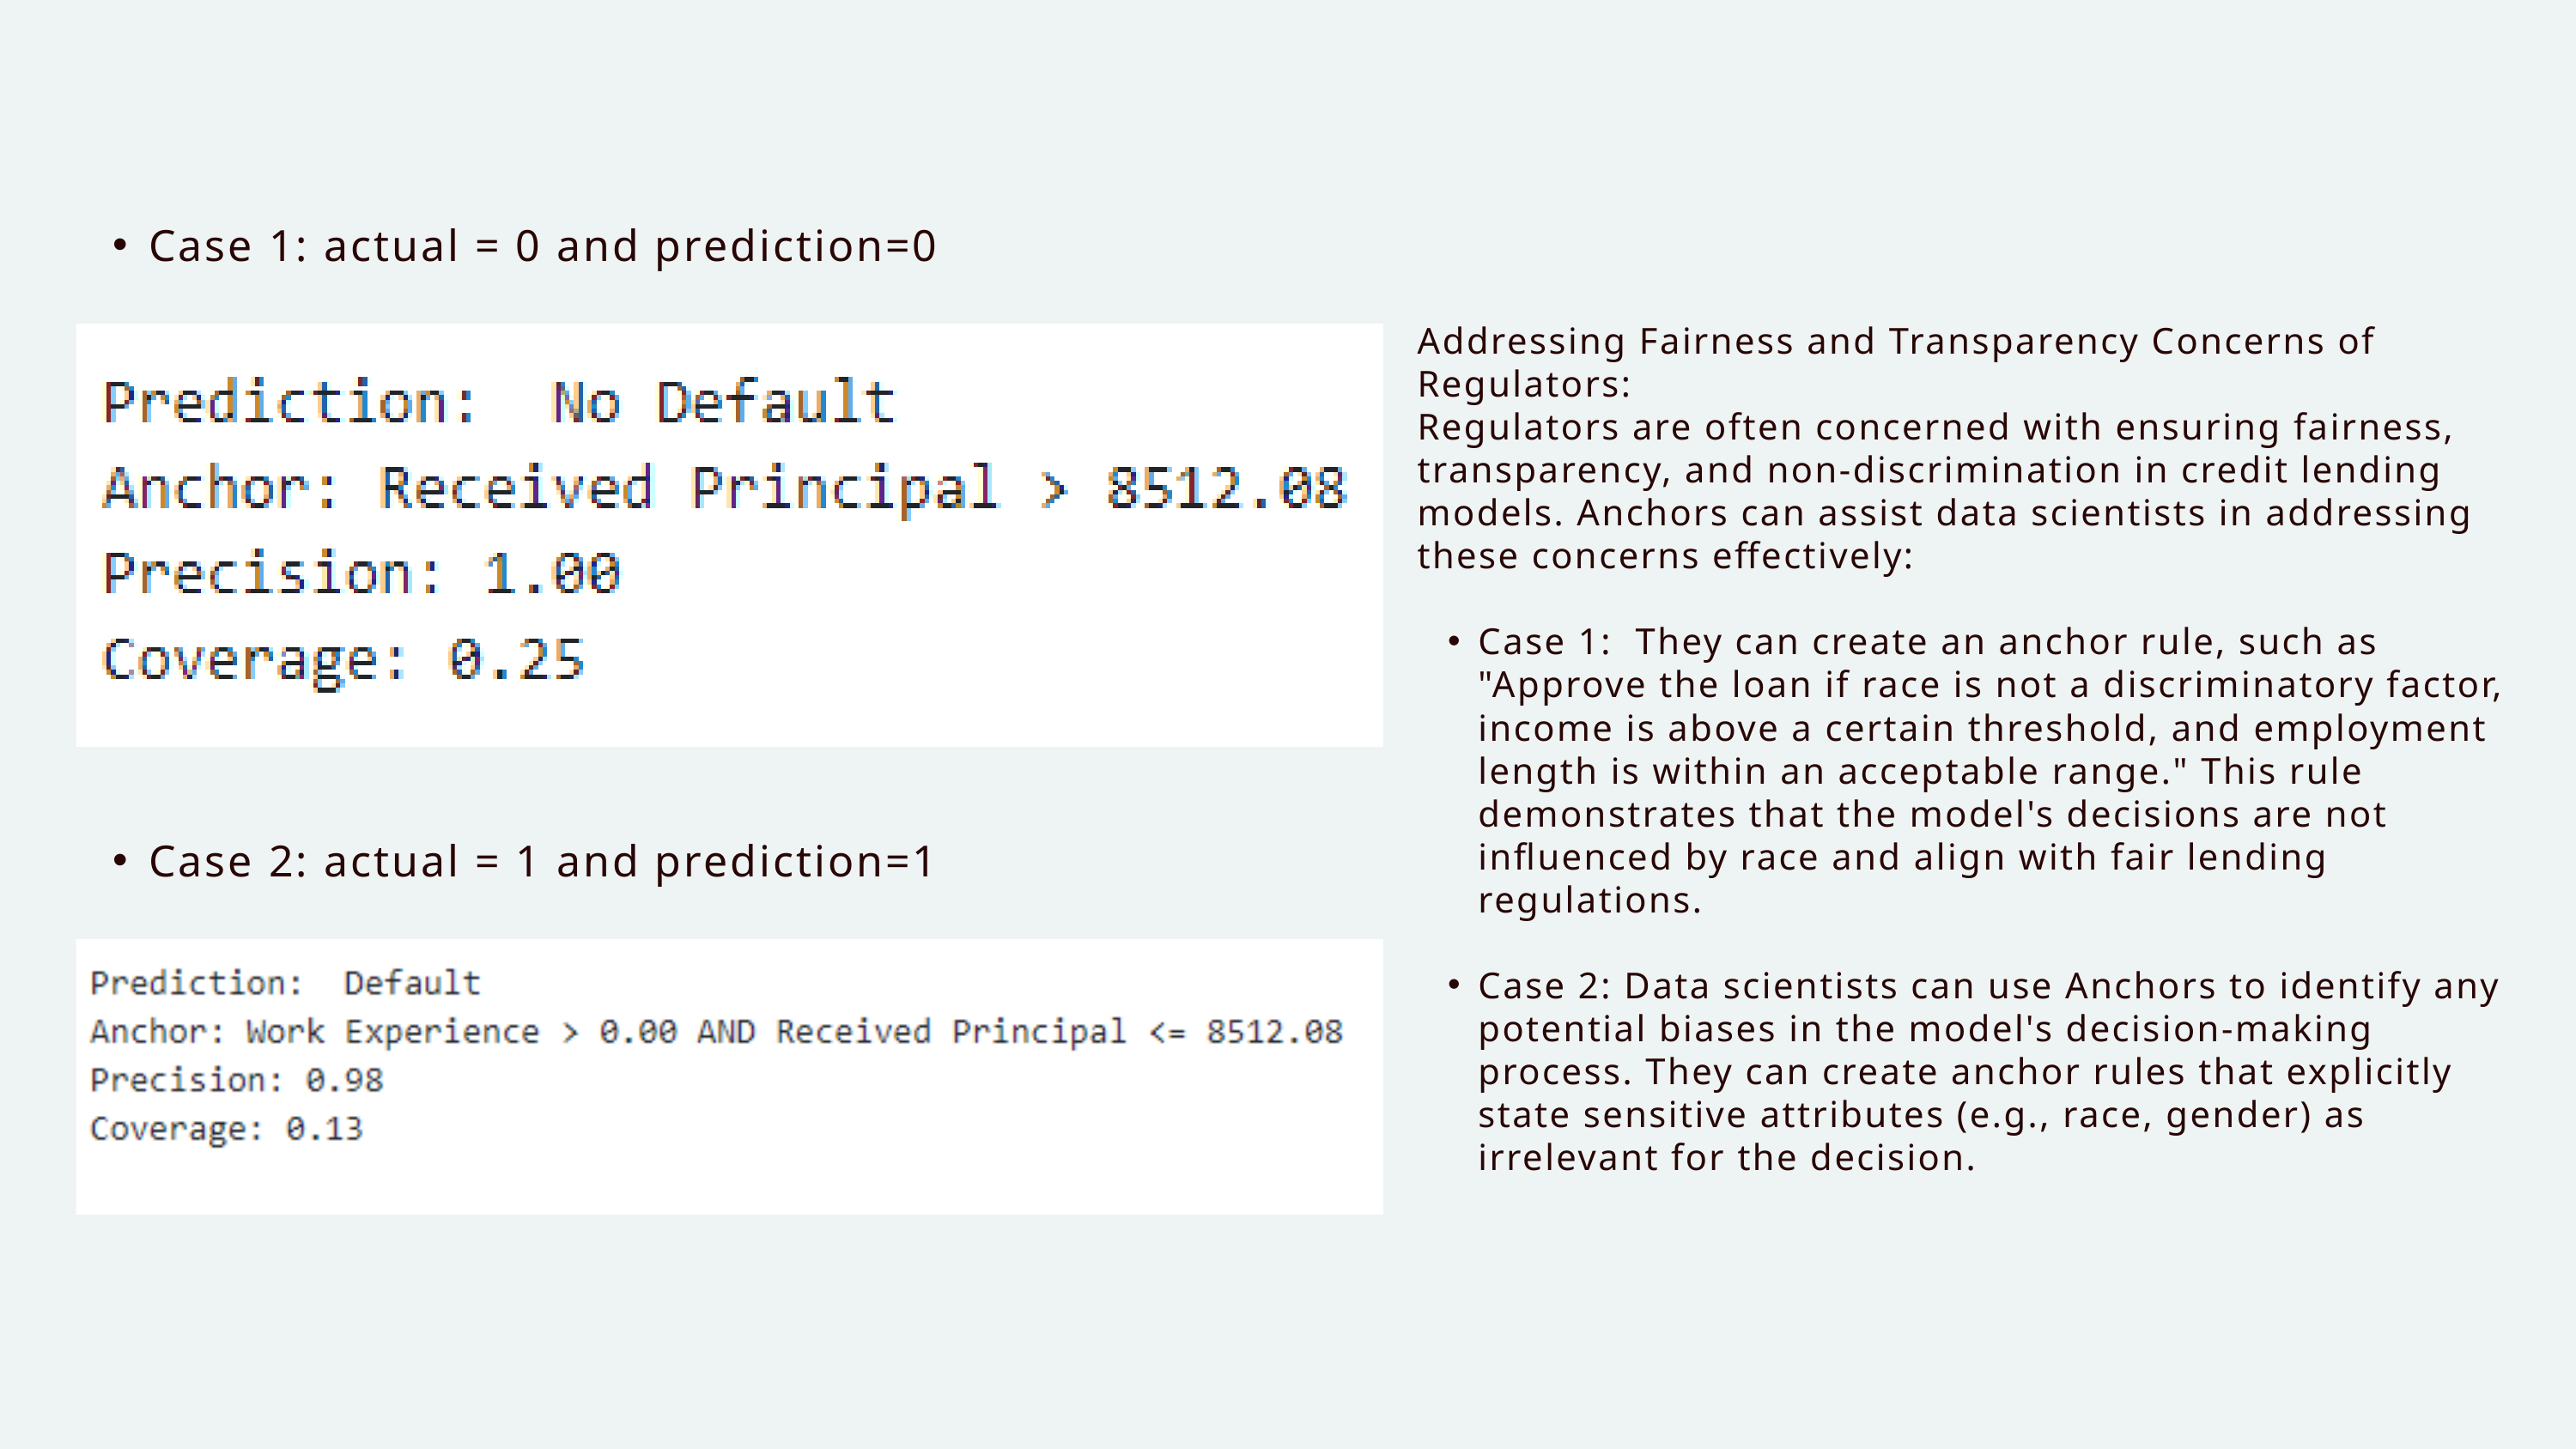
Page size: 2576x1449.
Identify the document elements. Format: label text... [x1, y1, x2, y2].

text_box Addressing Fairness and Transparency Concerns of Regulators: Regulators are often concerned with ensuring fairness, transparency, and non-discrimination in credit lending models. Anchors can assist data scientists in addressing these concerns effectively: Case 1: They can create an anchor rule, such as "Approve the loan if race is not a discriminatory factor, income is above a certain threshold, and employment length is within an acceptable range." This rule demonstrates that the model's decisions are not influenced by race and align with fair lending regulations. Case 2: Data scientists can use Anchors to identify any potential biases in the model's decision-making process. They can create anchor rules that explicitly state sensitive attributes (e.g., race, gender) as irrelevant for the decision. [1417, 318, 2531, 1221]
text_box Case 1: actual = 0 and prediction=0 [76, 167, 1045, 322]
text_box Case 2: actual = 1 and prediction=1 [76, 782, 1045, 937]
text_box [76, 939, 1384, 1215]
text_box [76, 324, 1384, 747]
